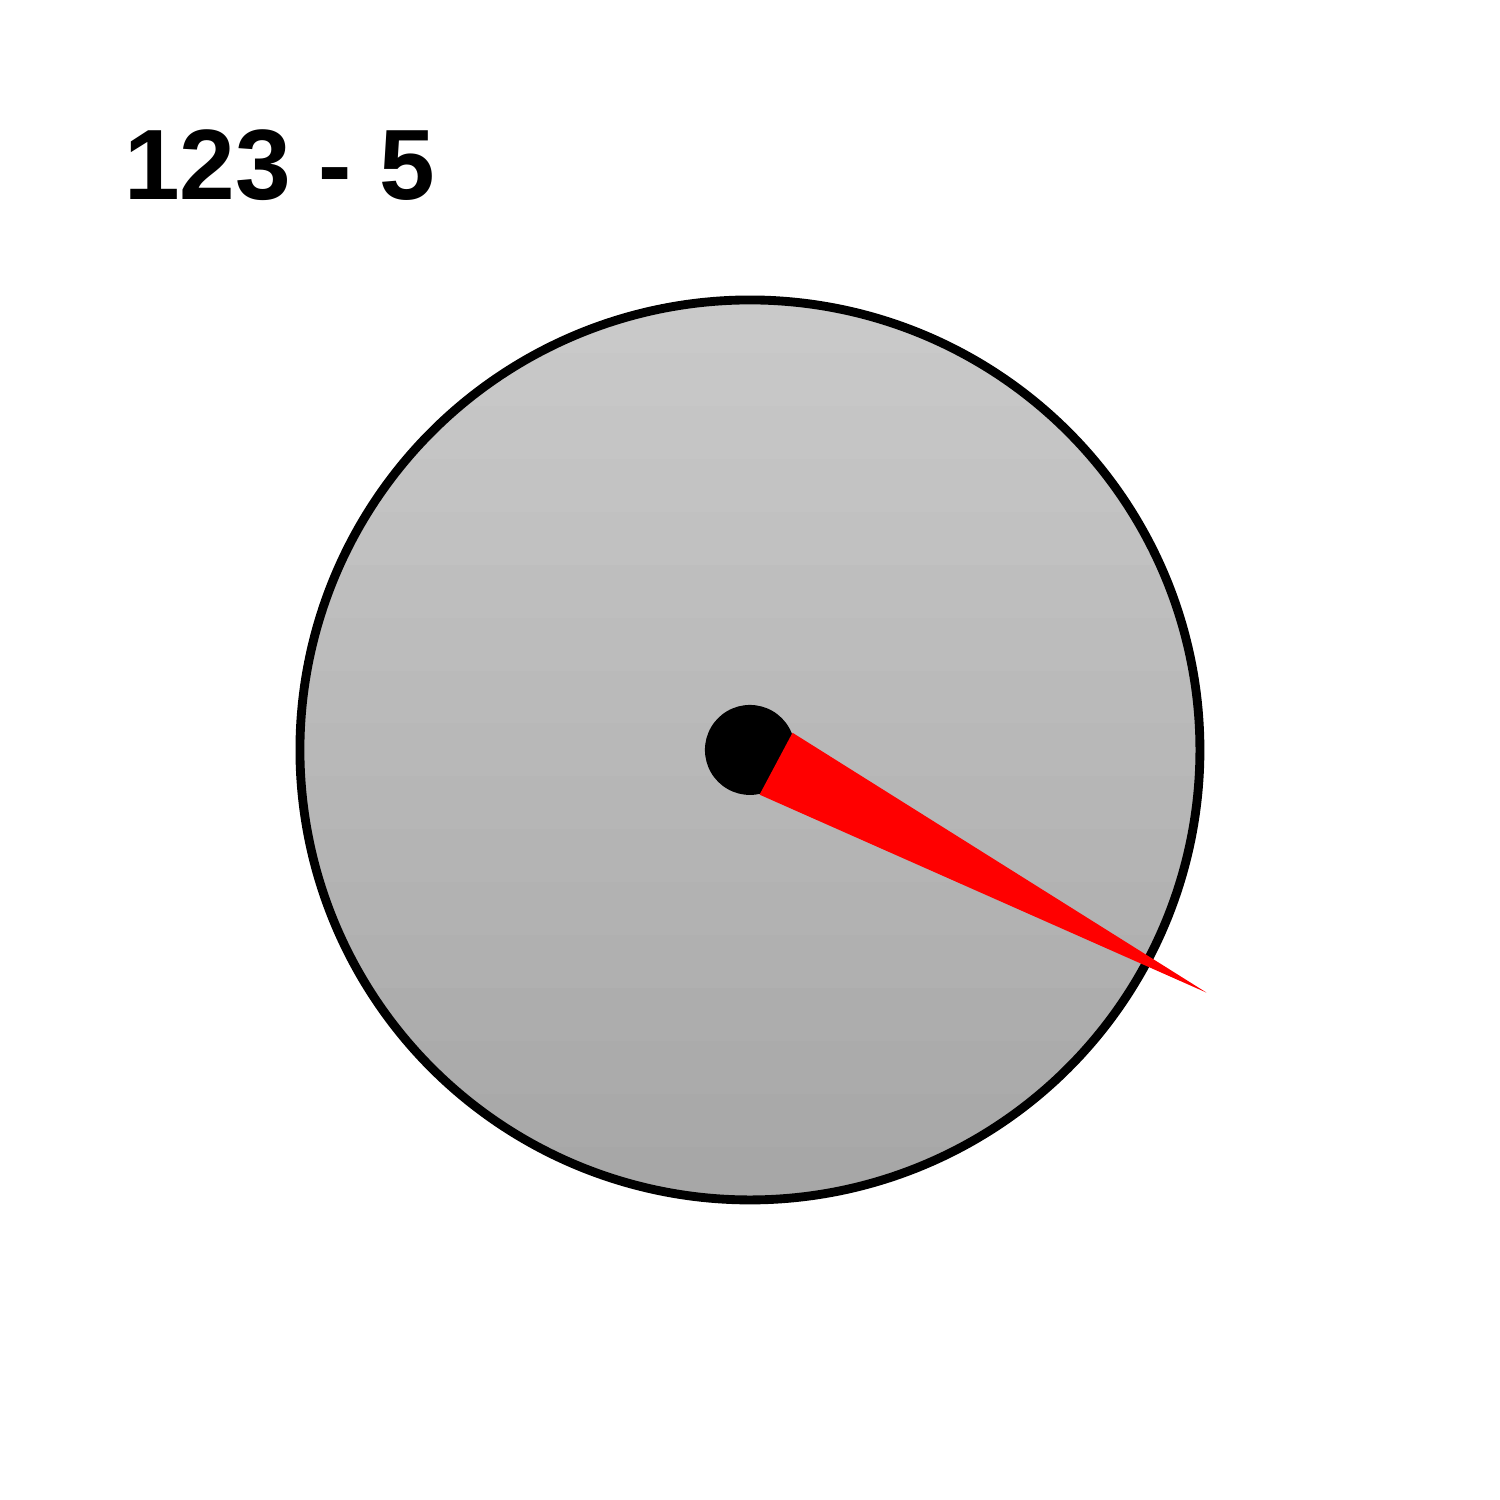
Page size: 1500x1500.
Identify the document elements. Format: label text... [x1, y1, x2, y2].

text_box 123 - 5 [95, 84, 465, 264]
text_box [759, 732, 1207, 993]
text_box [704, 704, 792, 795]
text_box [299, 299, 1200, 1200]
